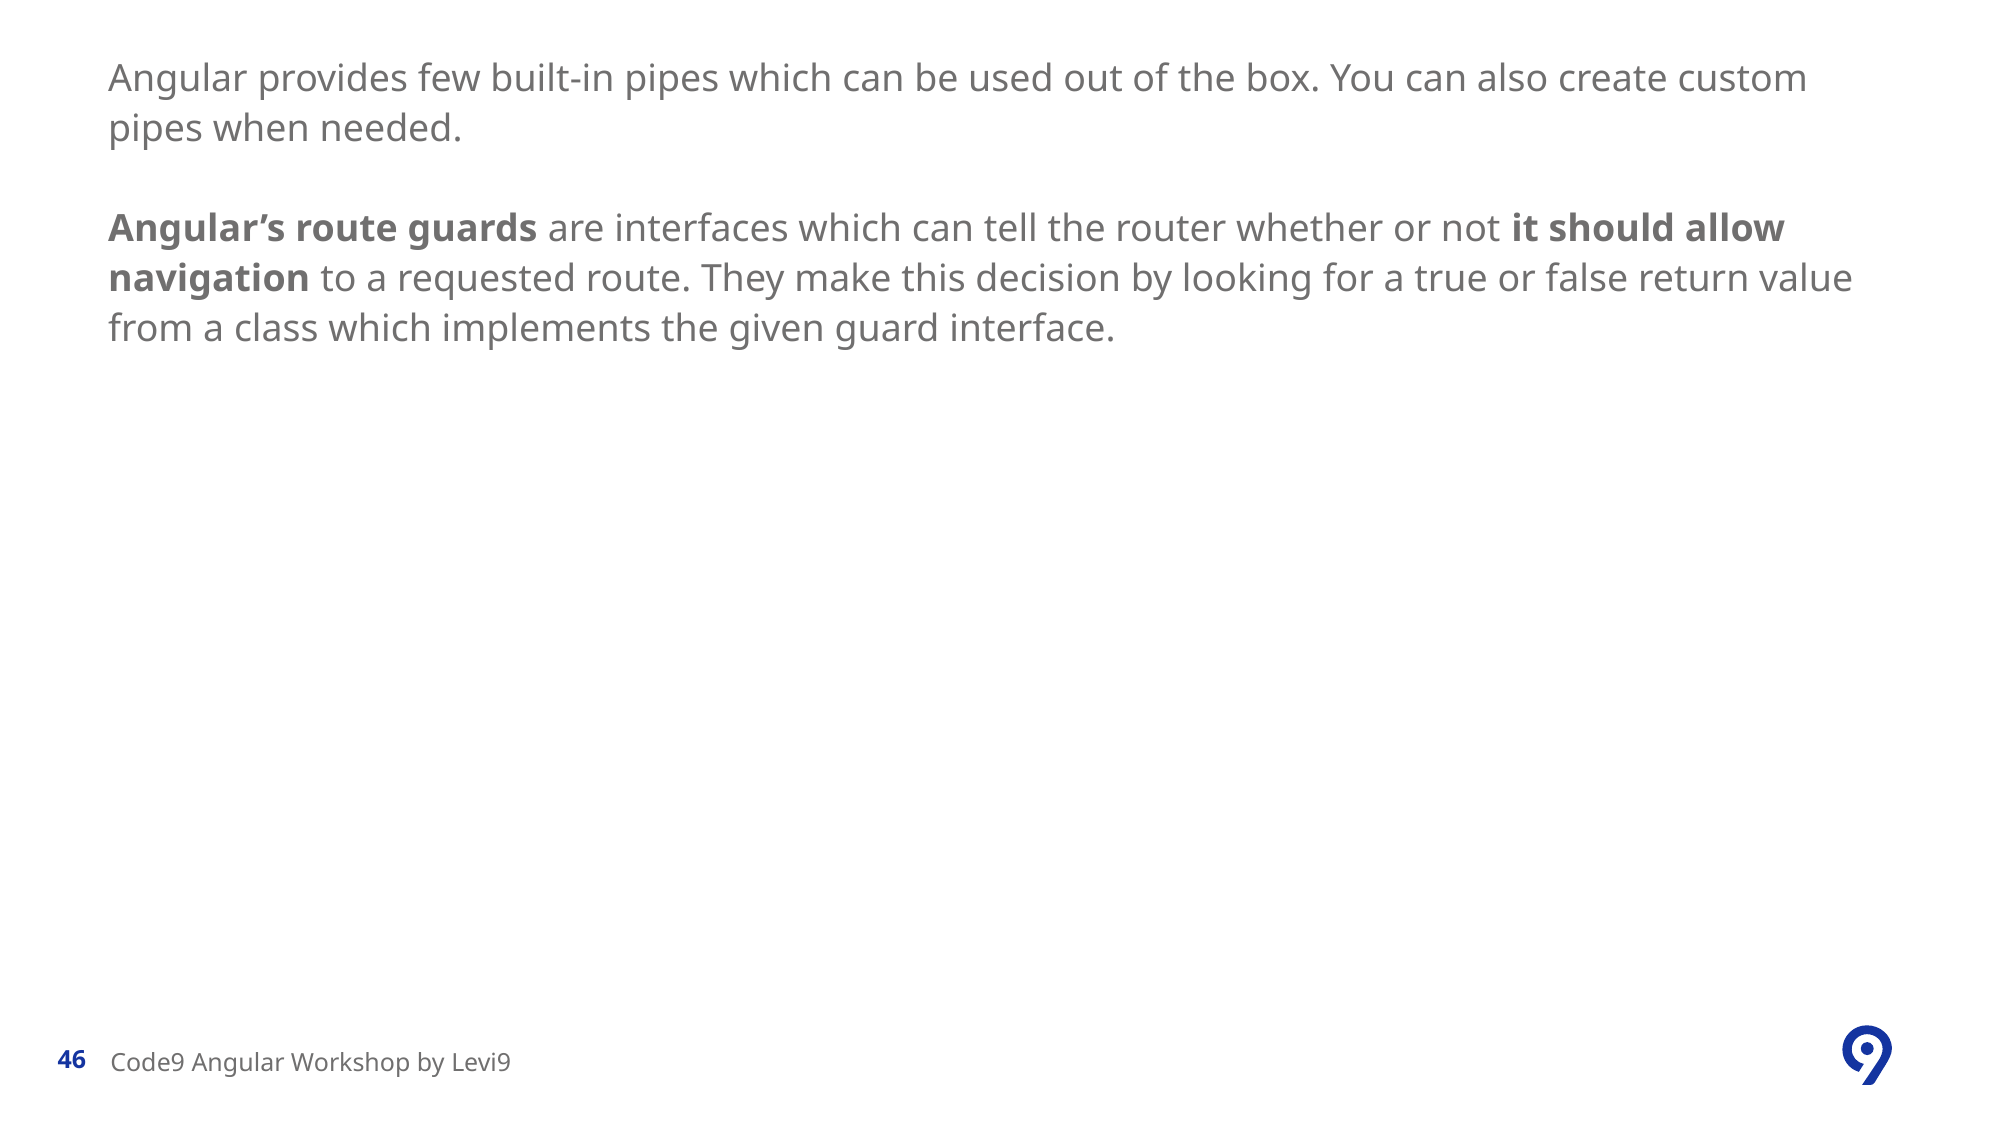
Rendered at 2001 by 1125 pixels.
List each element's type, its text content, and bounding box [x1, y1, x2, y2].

list Angular provides few built-in pipes which can be used out of the box. You can also create custom pipes when needed. Angular’s route guards are interfaces which can tell the router whether or not it should allow navigation to a requested route. They make this decision by looking for a true or false return value from a class which implements the given guard interface. [108, 48, 1909, 1000]
footer Code9 Angular Workshop by Levi9 [110, 1045, 1289, 1077]
slide_number 46 [57, 1045, 103, 1077]
